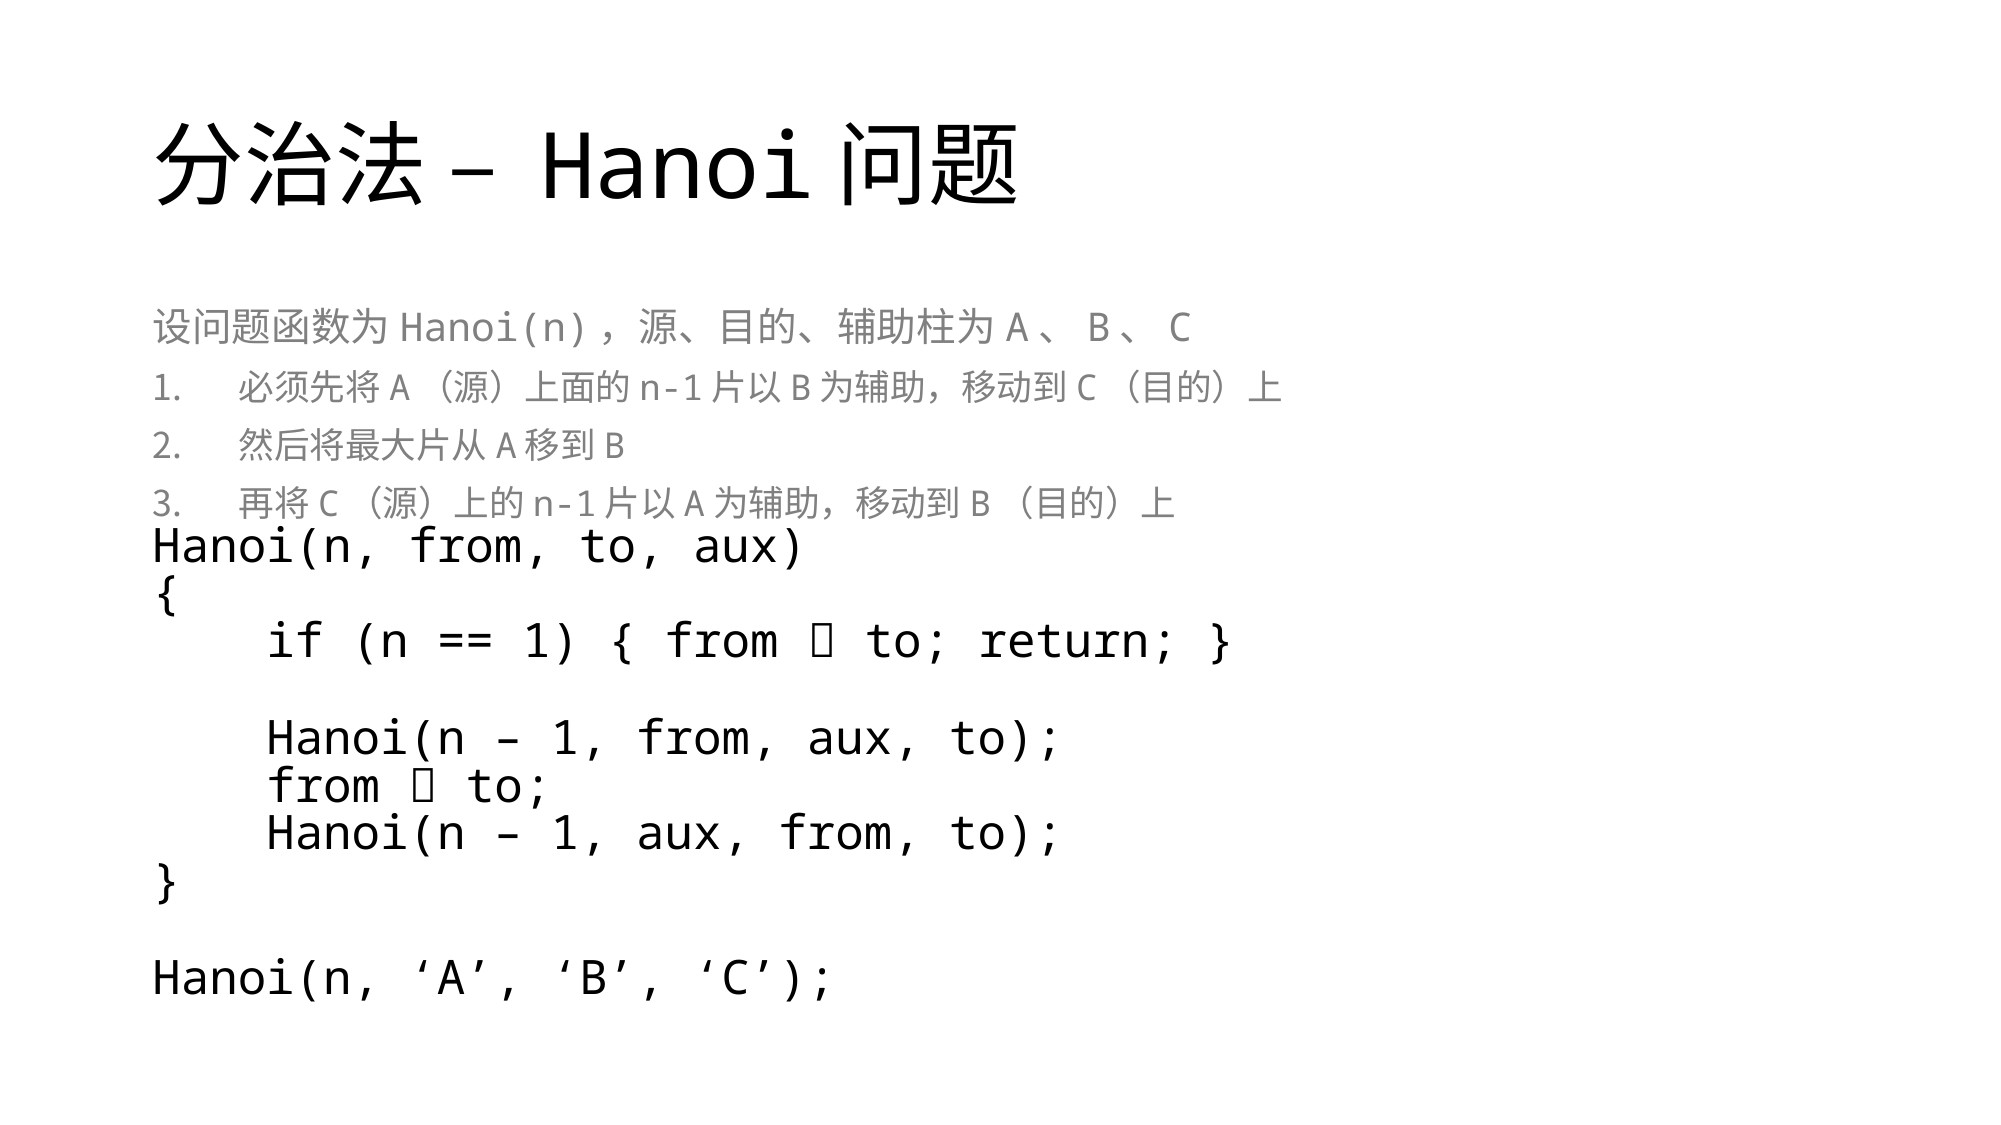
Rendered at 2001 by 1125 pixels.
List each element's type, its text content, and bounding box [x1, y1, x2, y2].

list 设问题函数为Hanoi(n)，源、目的、辅助柱为A、B、C 必须先将A（源）上面的n-1片以B为辅助，移动到C（目的）上 然后将最大片从A移到B 再将C（源）上的n-1片以A为辅助，移动到B（目的）上 Hanoi(n, from, to, aux) { if (n == 1) { from  to; return; } Hanoi(n – 1, from, aux, to); from  to; Hanoi(n – 1, aux, from, to); } Hanoi(n, ‘A’, ‘B’, ‘C’); [137, 299, 1863, 1014]
title 分治法 – Hanoi问题 [137, 59, 1863, 278]
